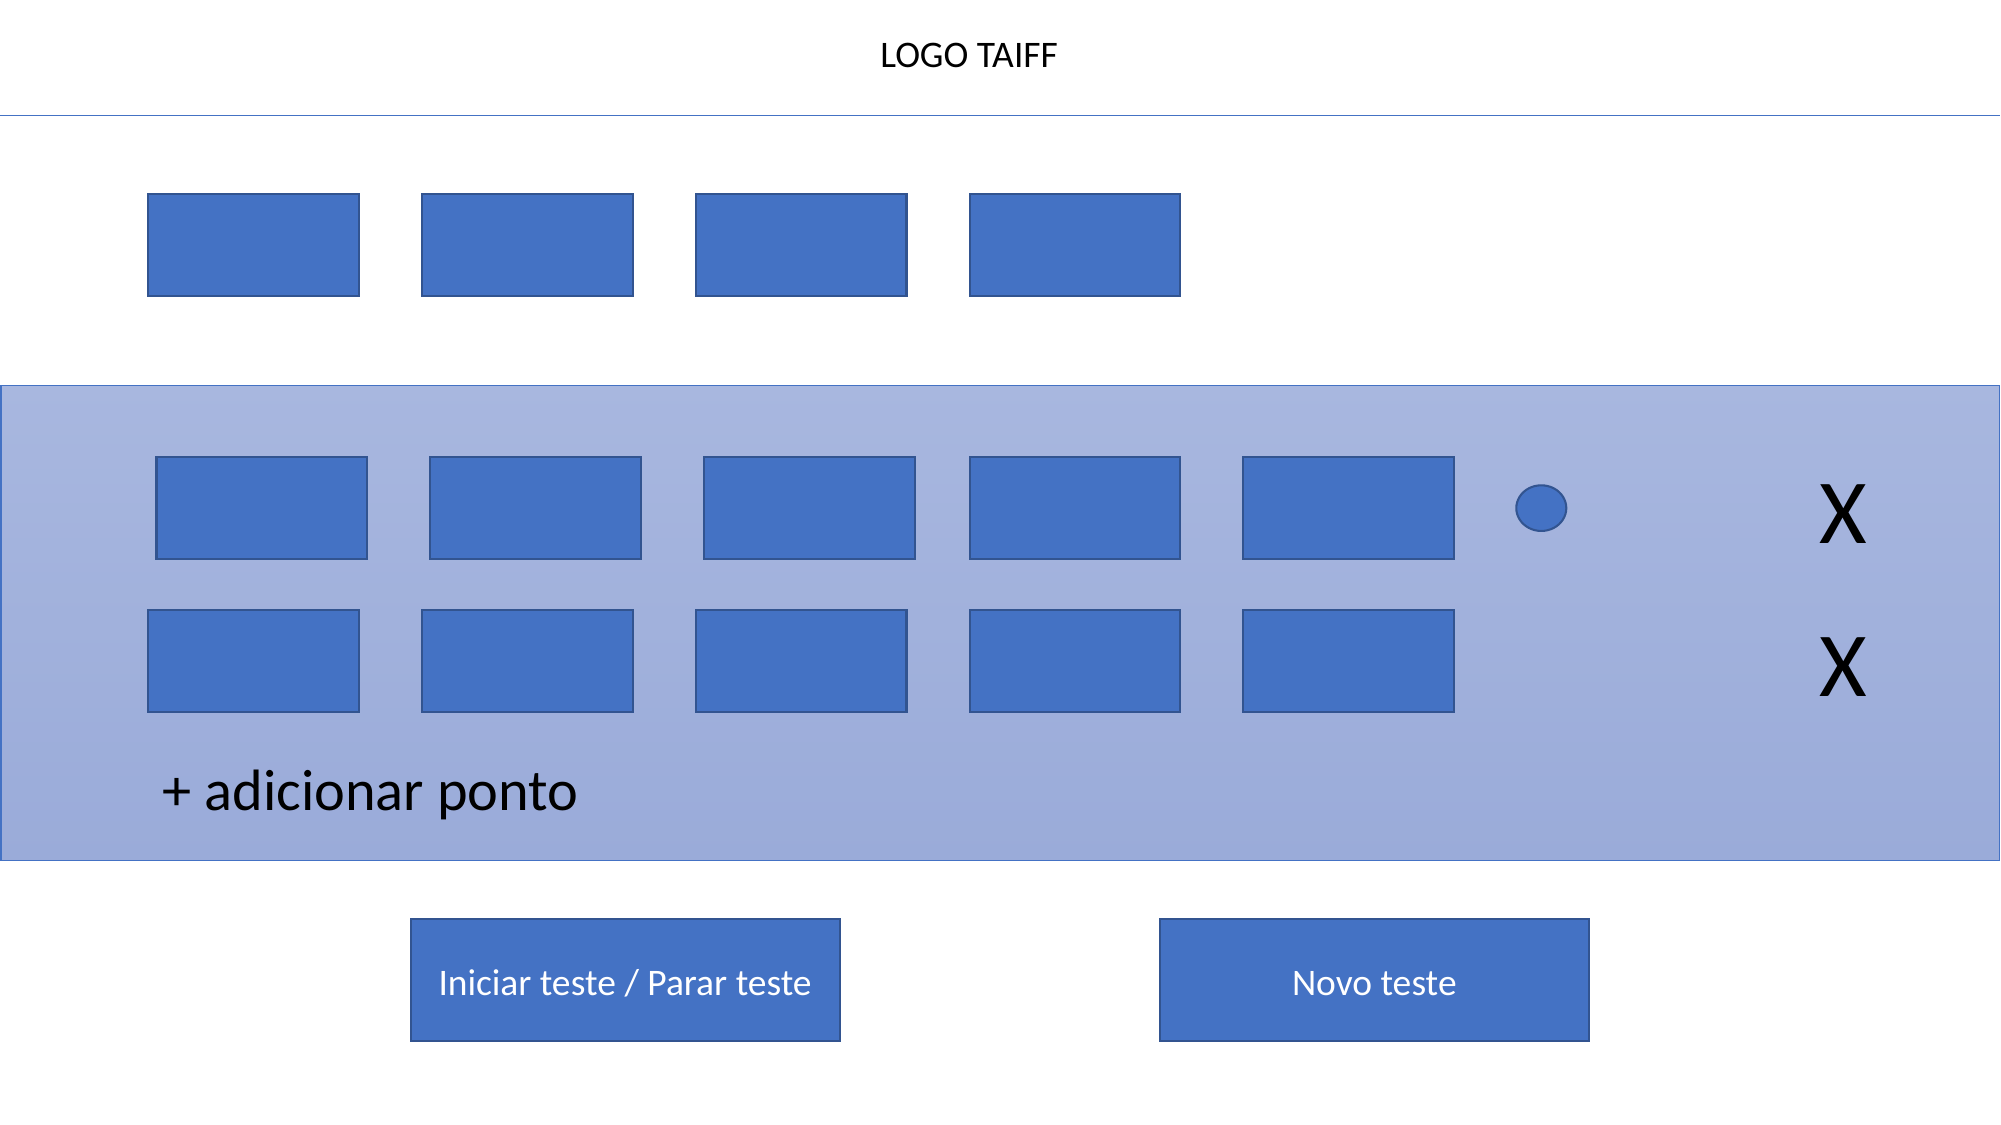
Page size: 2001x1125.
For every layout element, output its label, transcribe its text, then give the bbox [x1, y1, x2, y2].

text_box [969, 456, 1181, 560]
text_box X [1804, 444, 1882, 570]
text_box [147, 193, 360, 297]
text_box [969, 193, 1181, 297]
text_box + adicionar ponto [147, 744, 674, 830]
text_box [1515, 484, 1568, 532]
text_box [0, 385, 2000, 861]
text_box [421, 609, 634, 713]
text_box [421, 193, 634, 297]
text_box [1242, 609, 1455, 713]
text_box Novo teste [1159, 918, 1590, 1042]
text_box [703, 456, 916, 560]
text_box LOGO TAIFF [865, 23, 1074, 83]
text_box X [1804, 597, 1882, 722]
text_box [695, 609, 908, 713]
text_box [147, 609, 360, 713]
text_box [155, 456, 368, 560]
text_box [429, 456, 642, 560]
text_box [969, 609, 1181, 713]
text_box Iniciar teste / Parar teste [410, 918, 841, 1042]
text_box [1242, 456, 1455, 560]
text_box [695, 193, 908, 297]
